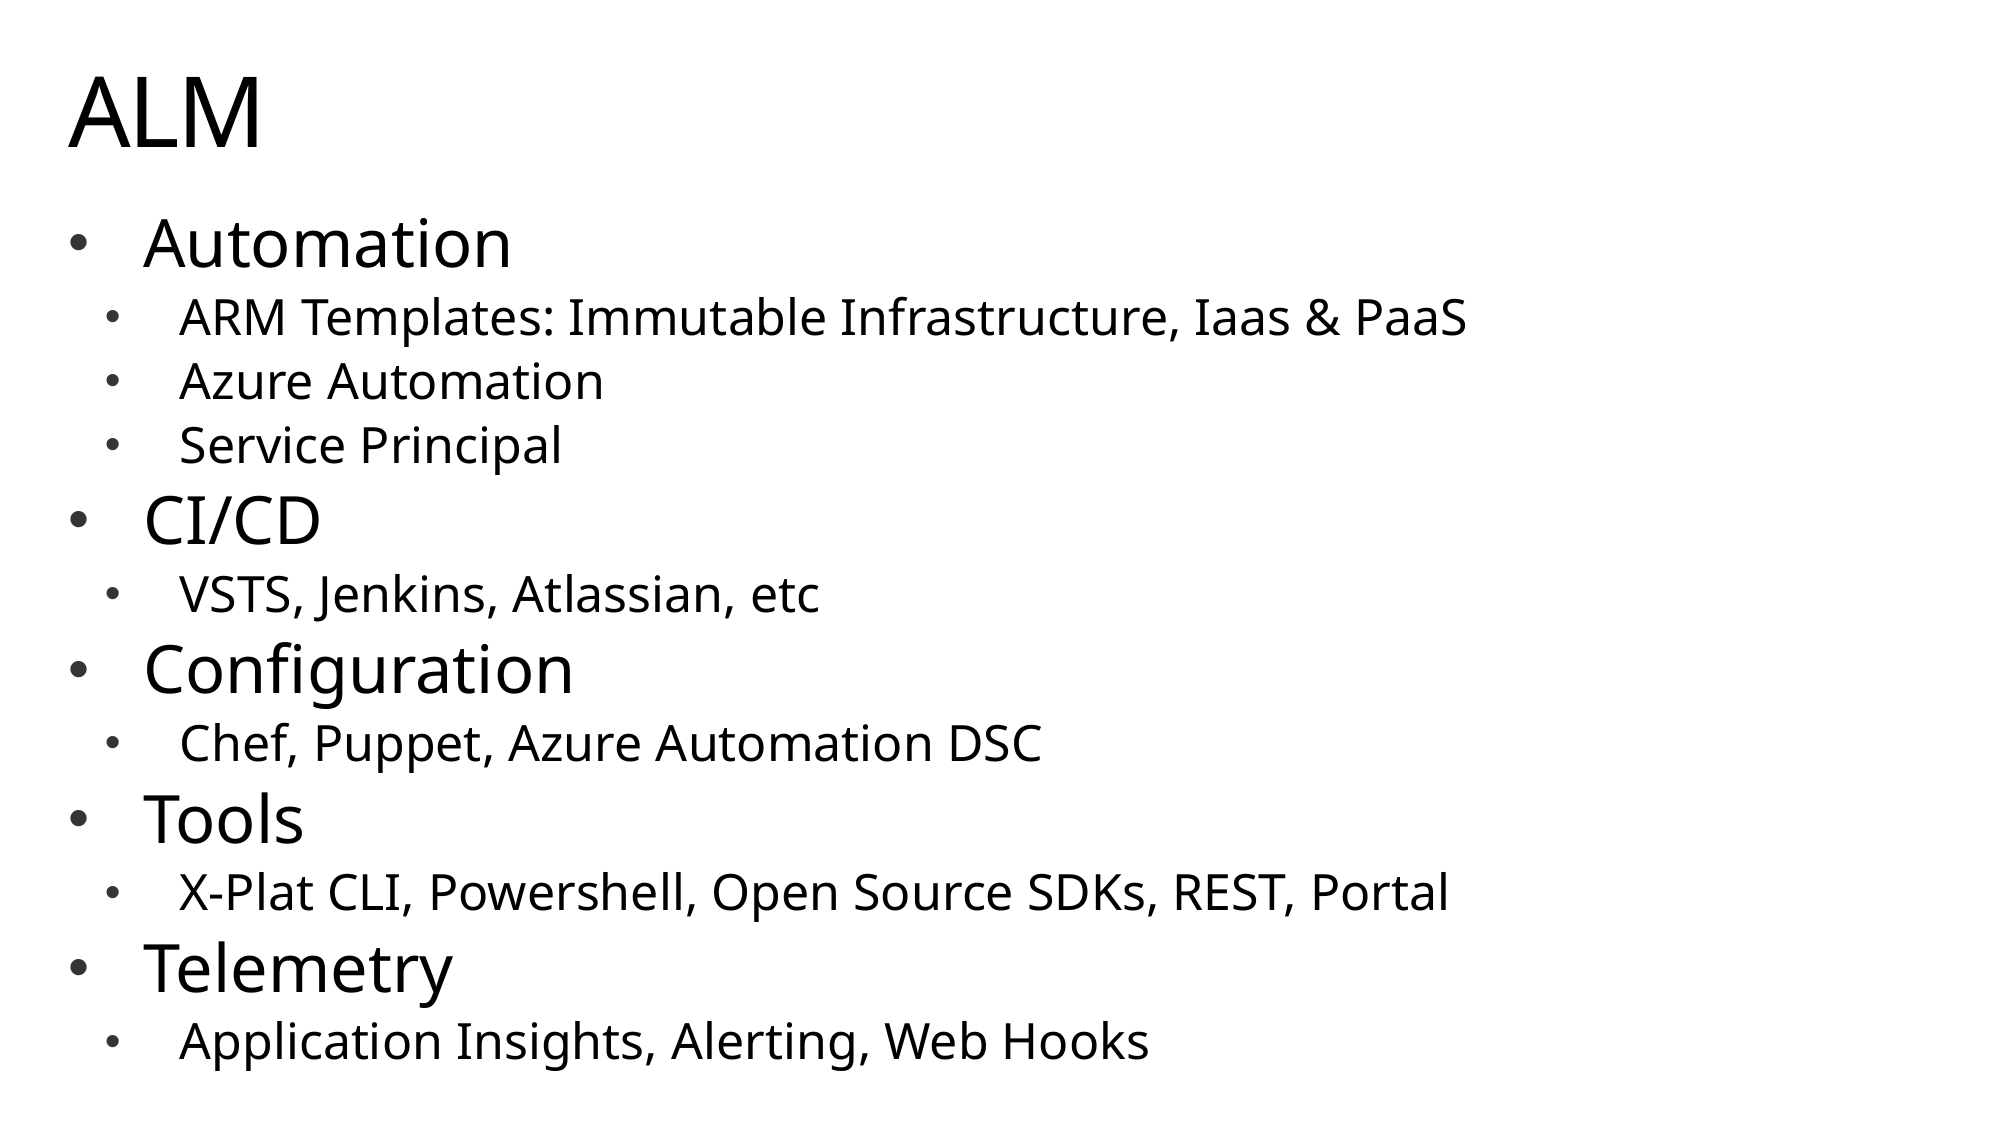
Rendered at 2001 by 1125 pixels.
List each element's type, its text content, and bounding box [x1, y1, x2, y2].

title ALM [44, 47, 1957, 195]
list Automation ARM Templates: Immutable Infrastructure, Iaas & PaaS Azure Automation Service Principal CI/CD VSTS, Jenkins, Atlassian, etc Configuration Chef, Puppet, Azure Automation DSC Tools X-Plat CLI, Powershell, Open Source SDKs, REST, Portal Telemetry Application Insights, Alerting, Web Hooks [44, 195, 1957, 1120]
